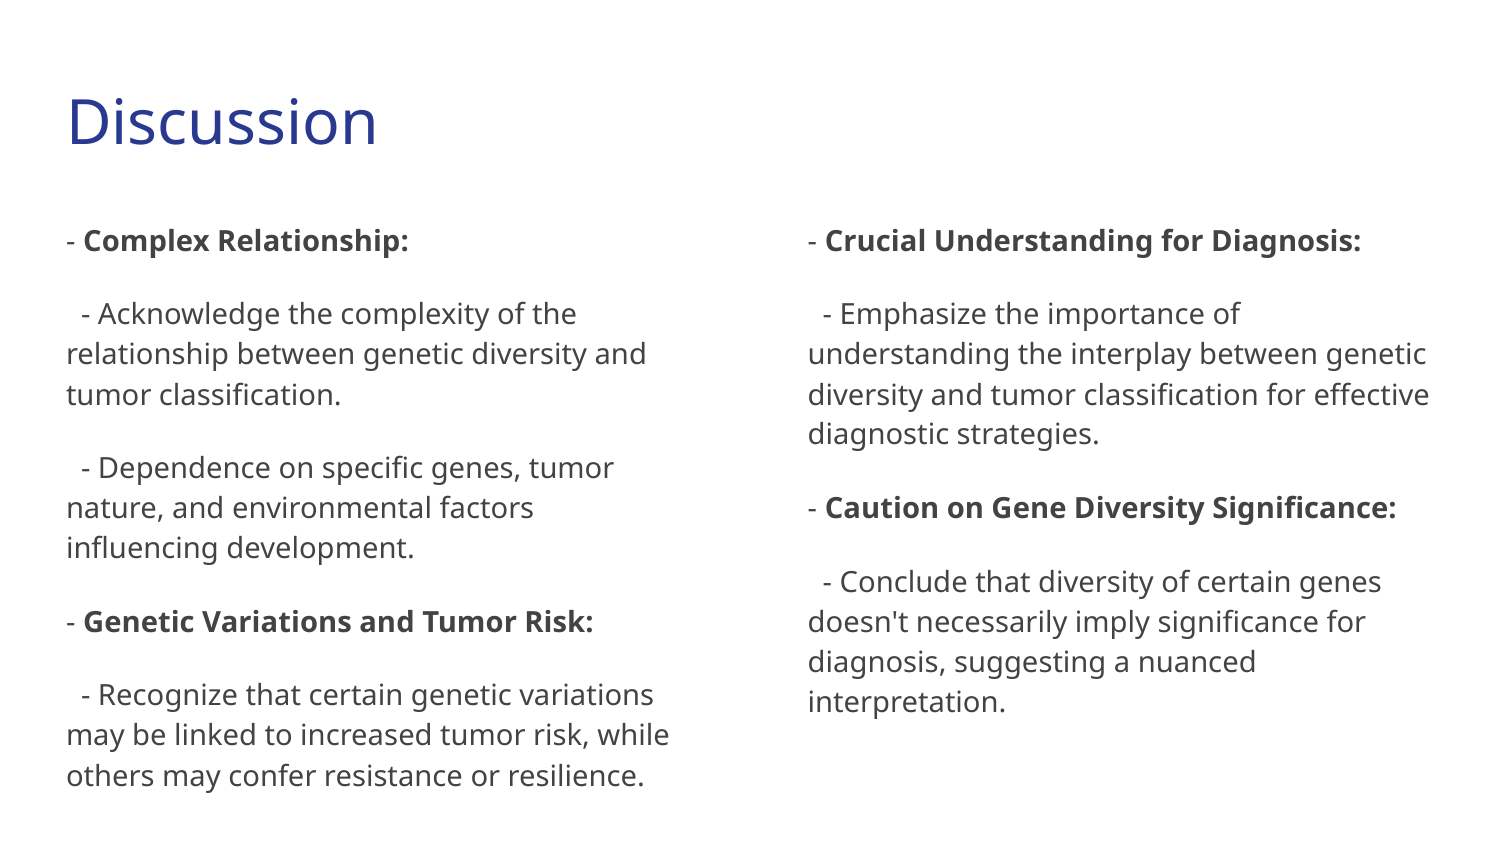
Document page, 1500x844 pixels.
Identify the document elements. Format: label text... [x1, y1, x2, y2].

title Discussion [51, 67, 1449, 167]
list - Crucial Understanding for Diagnosis: - Emphasize the importance of understanding the interplay between genetic diversity and tumor classification for effective diagnostic strategies. - Caution on Gene Diversity Significance: - Conclude that diversity of certain genes doesn't necessarily imply significance for diagnosis, suggesting a nuanced interpretation. [792, 201, 1449, 750]
list - Complex Relationship: - Acknowledge the complexity of the relationship between genetic diversity and tumor classification. - Dependence on specific genes, tumor nature, and environmental factors influencing development. - Genetic Variations and Tumor Risk: - Recognize that certain genetic variations may be linked to increased tumor risk, while others may confer resistance or resilience. [51, 201, 708, 750]
